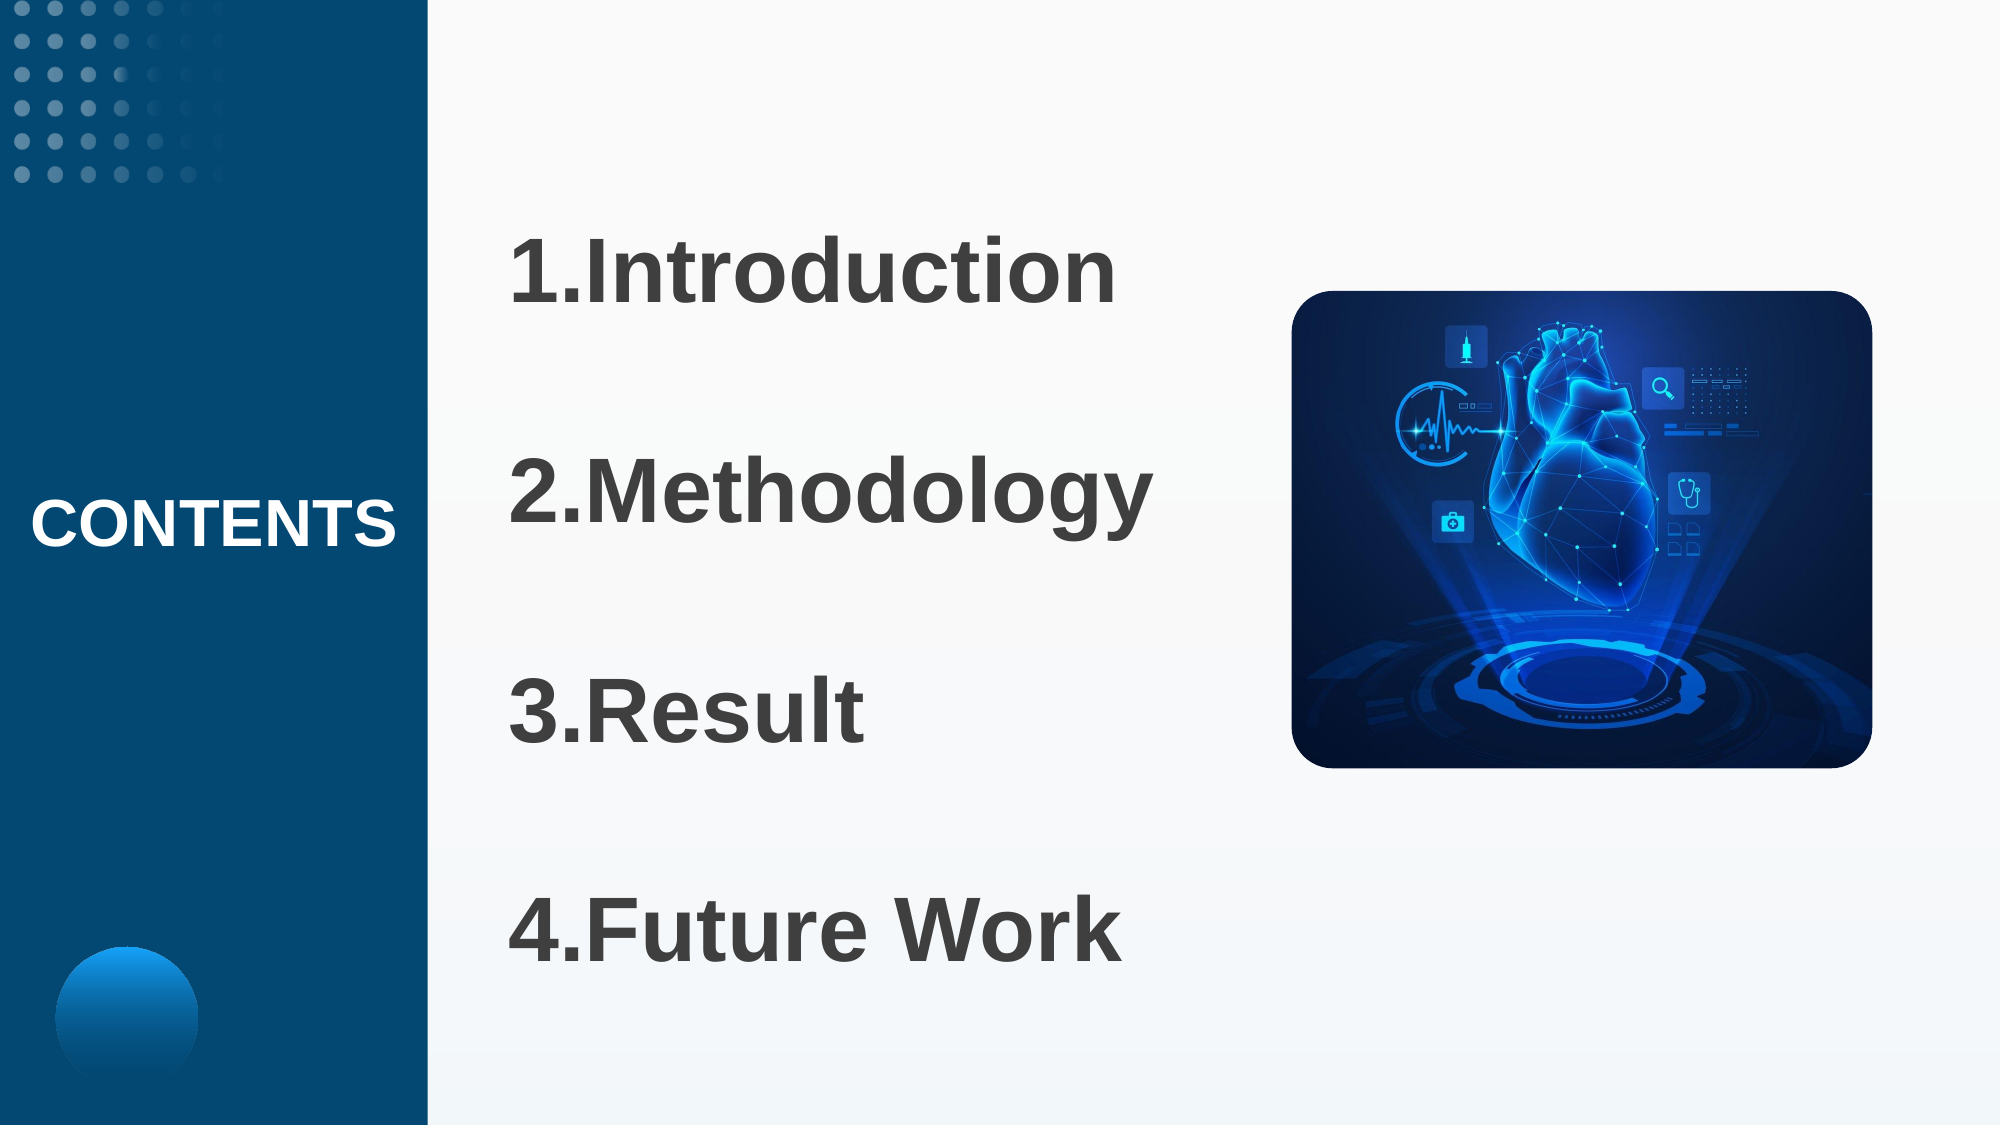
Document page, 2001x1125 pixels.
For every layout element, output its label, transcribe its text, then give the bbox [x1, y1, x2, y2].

picture [14, 0, 231, 183]
text_box Introduction Methodology Result Future Work [493, 93, 1226, 988]
text_box [428, 0, 2000, 1125]
text_box [0, 0, 428, 1125]
text_box CONTENTS [25, 489, 403, 550]
picture [1291, 290, 1873, 769]
text_box [55, 946, 198, 1089]
